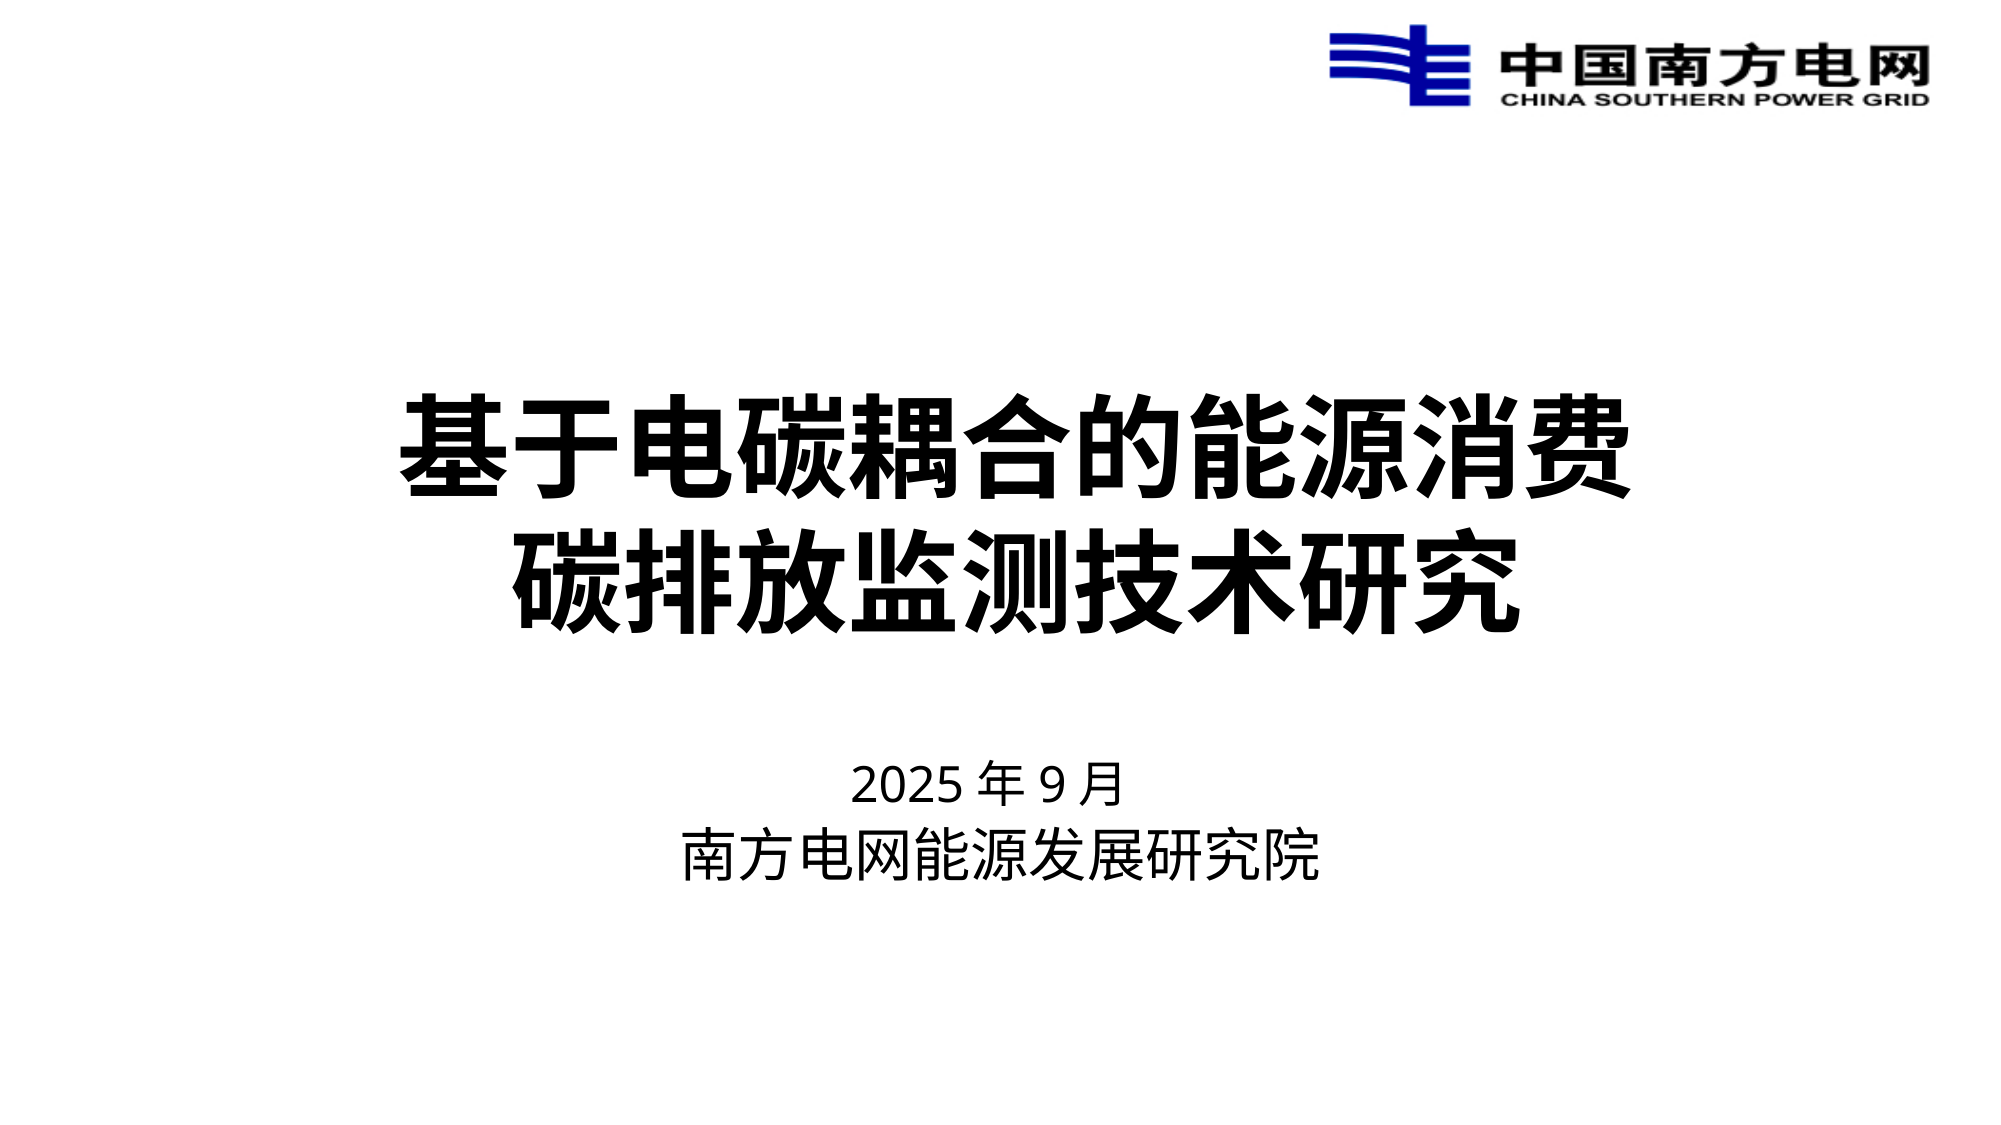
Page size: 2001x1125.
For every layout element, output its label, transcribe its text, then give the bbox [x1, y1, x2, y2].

text_box 基于电碳耦合的能源消费碳排放监测技术研究 [360, 422, 1673, 602]
text_box 南方电网能源发展研究院 [458, 820, 1542, 895]
picture [322, 0, 2000, 121]
text_box 2025年9月 [0, 714, 2000, 820]
